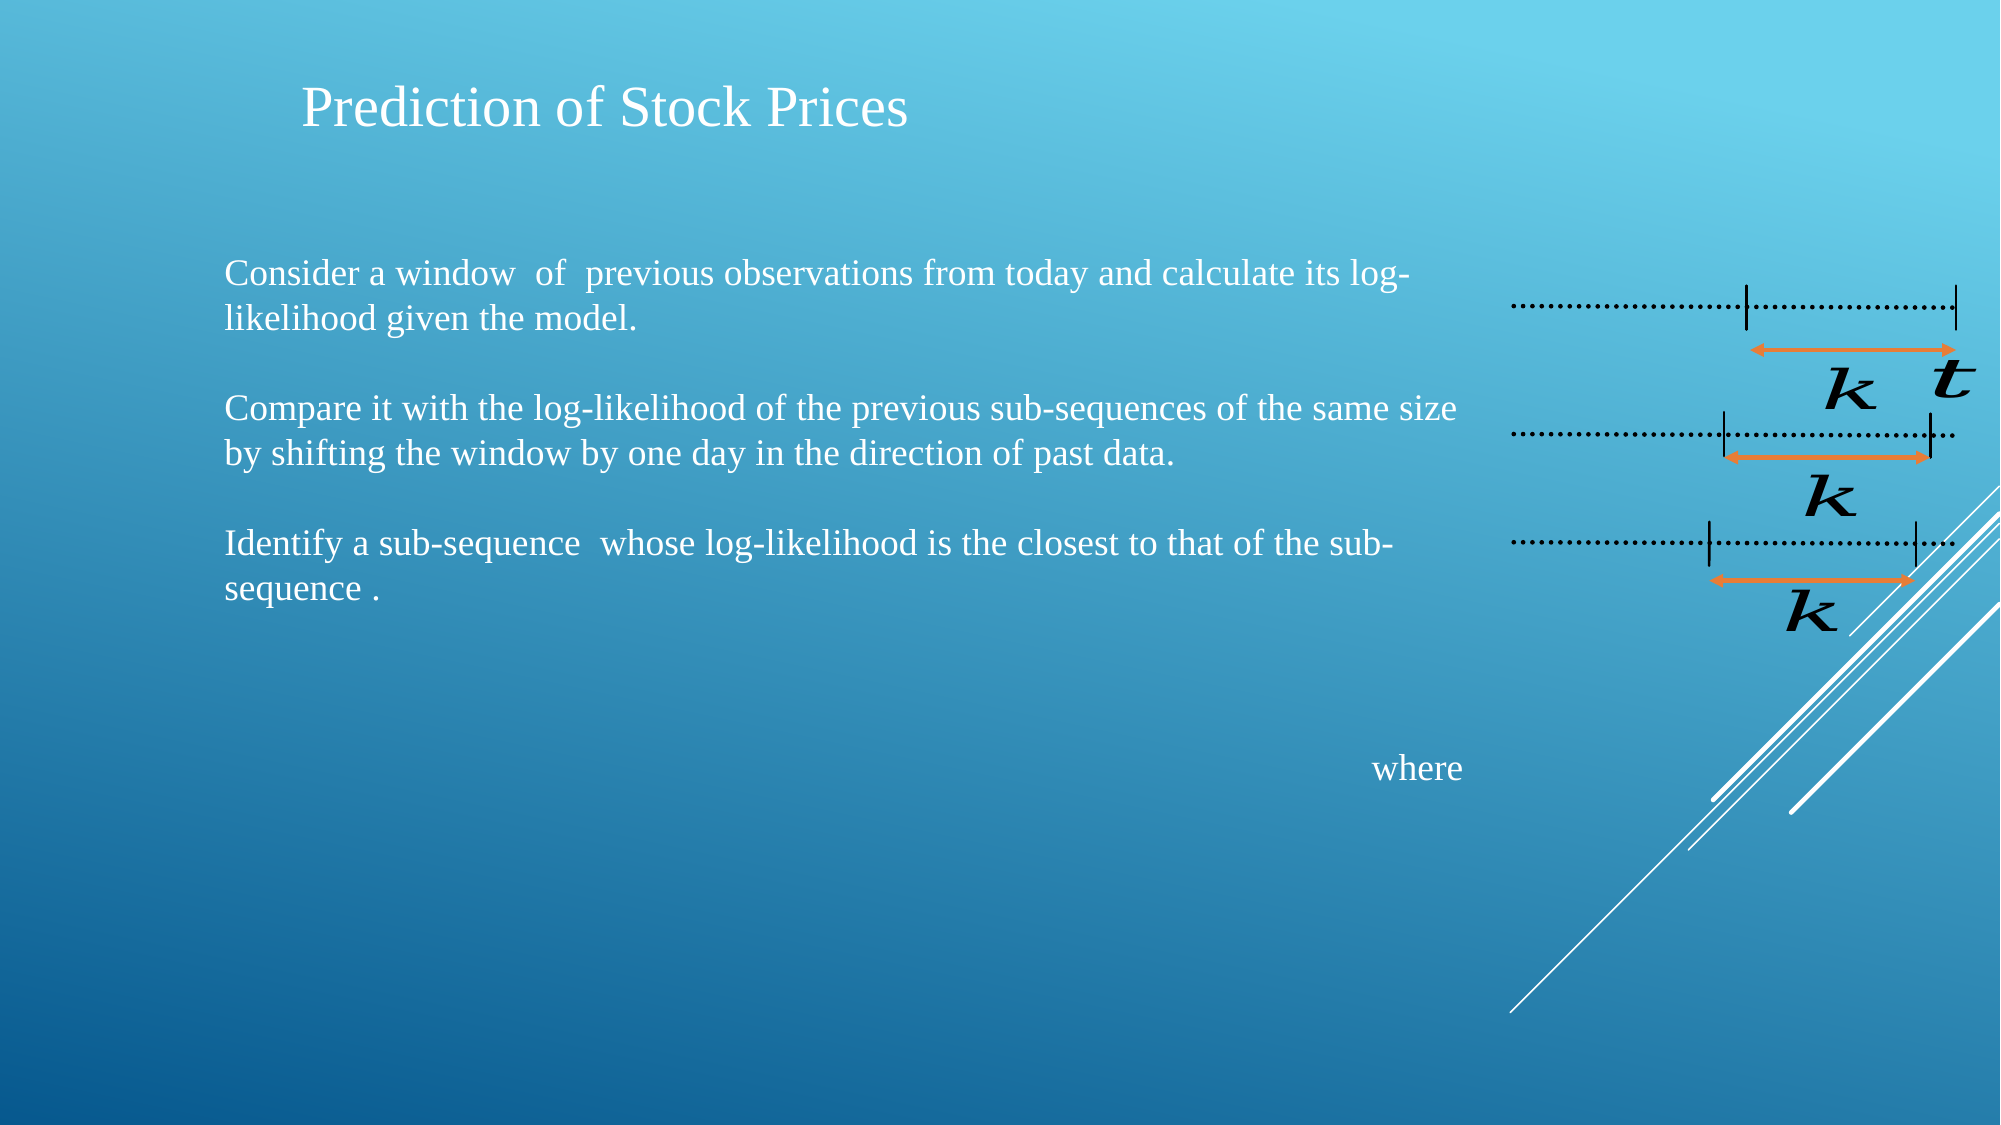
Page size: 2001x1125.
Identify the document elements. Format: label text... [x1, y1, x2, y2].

text_box Prediction of Stock Prices [286, 61, 1544, 146]
